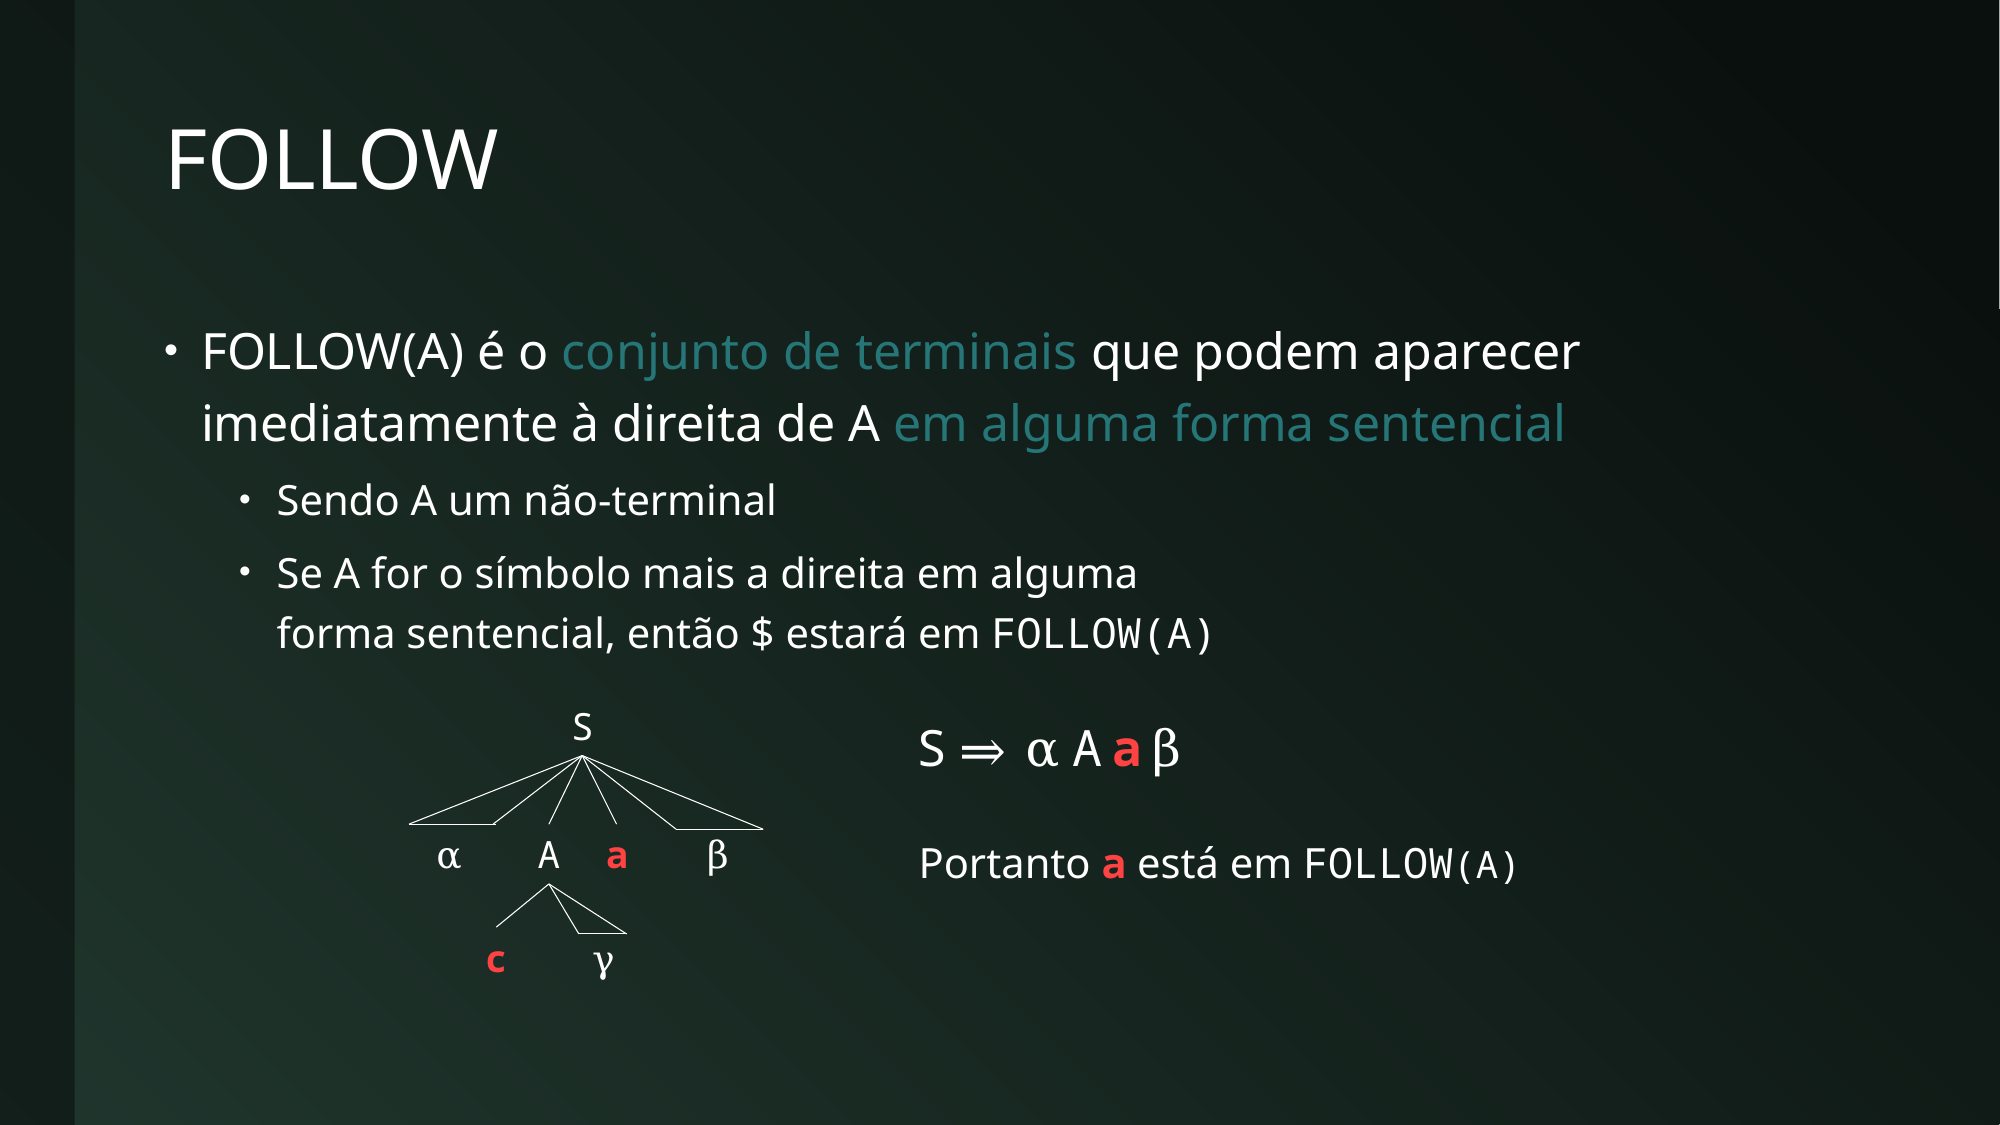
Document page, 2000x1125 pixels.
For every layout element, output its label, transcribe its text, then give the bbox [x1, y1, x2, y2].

list FOLLOW(A) é o conjunto de terminais que podem aparecer imediatamente à direita de A em alguma forma sentencial Sendo A um não-terminal Se A for o símbolo mais a direita em alguma forma sentencial, então $ estará em FOLLOW(A) [149, 299, 1898, 1025]
title FOLLOW [149, 62, 1898, 263]
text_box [409, 695, 764, 988]
text_box S ⇒ α A a β Portanto a está em FOLLOW(A) [903, 709, 1614, 894]
